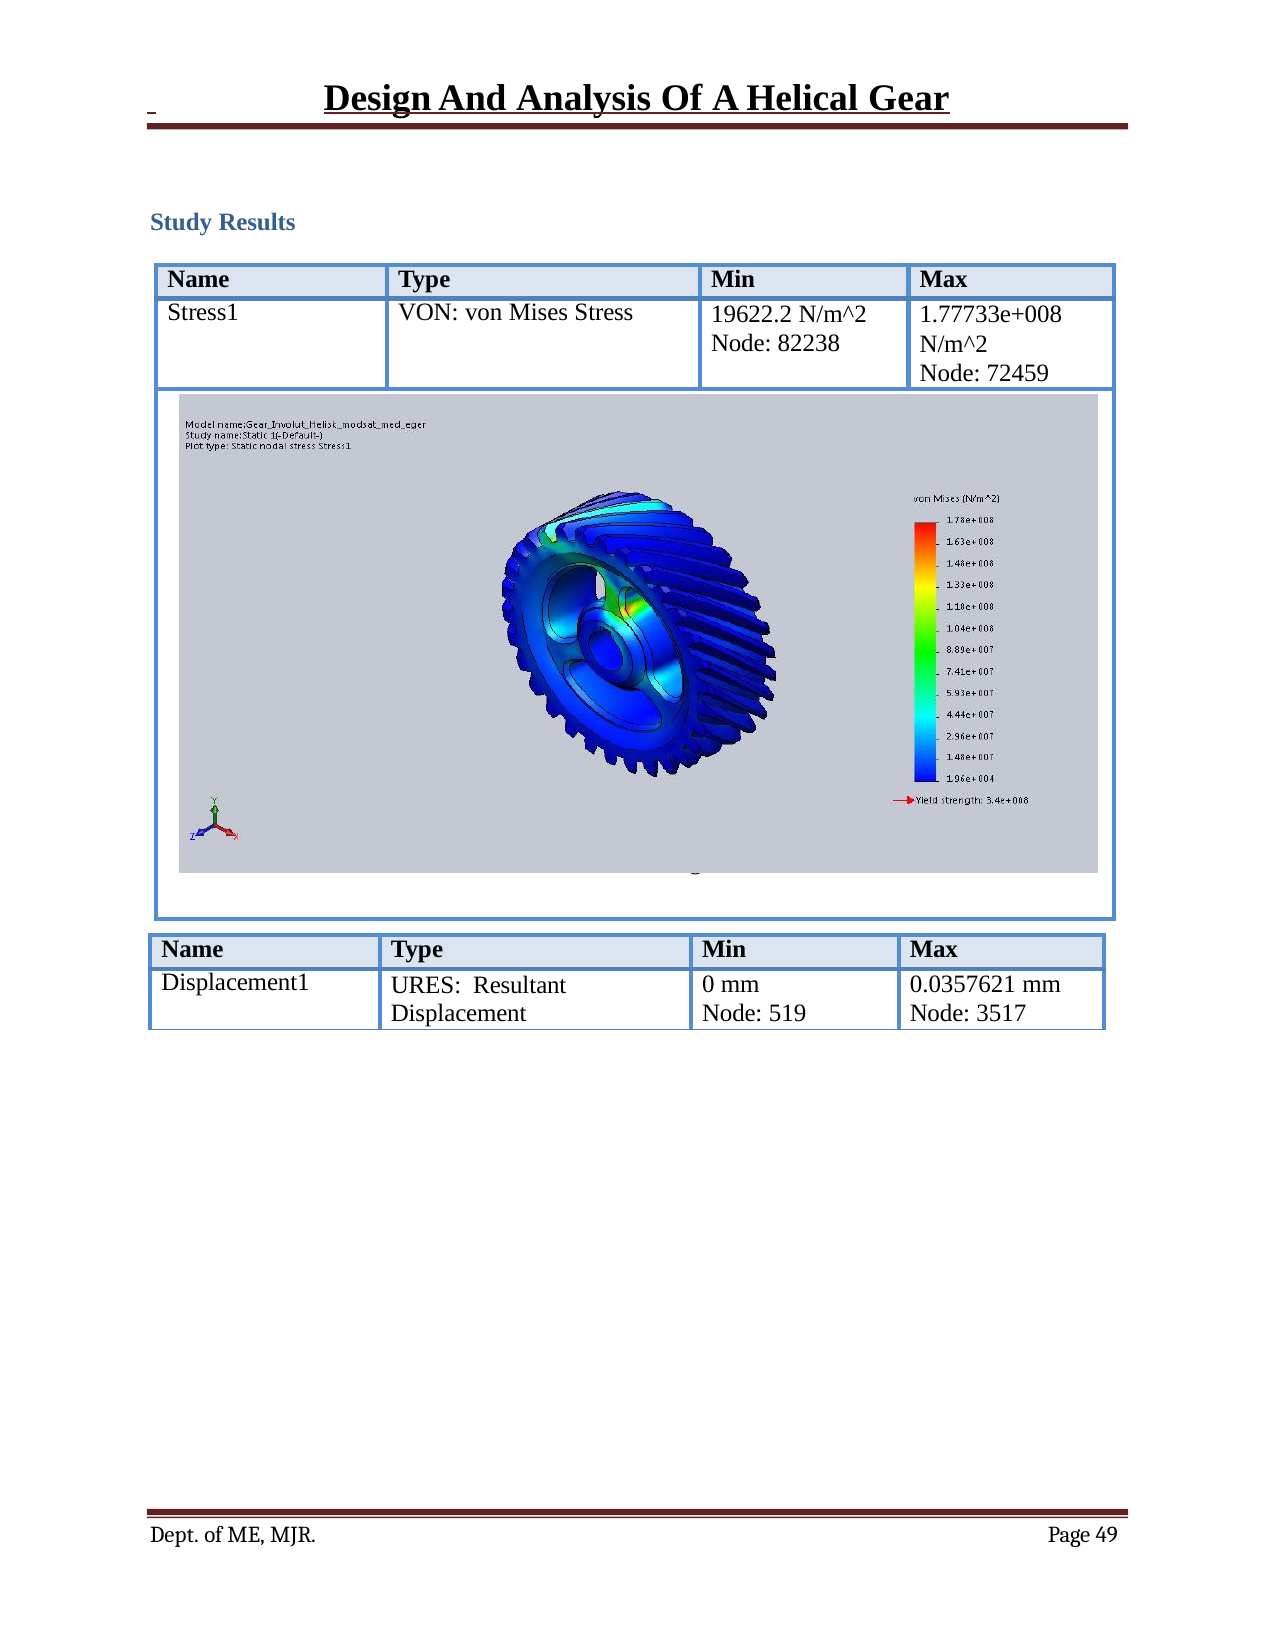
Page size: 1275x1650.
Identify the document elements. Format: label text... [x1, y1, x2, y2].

text_box Design And Analysis Of A Helical Gear [144, 70, 1131, 118]
text_box [146, 1508, 1129, 1519]
table_cell URES: Resultant Displacement [382, 971, 689, 1029]
table_header Max [911, 267, 1112, 296]
text_box [146, 123, 1129, 130]
table_header Name [152, 937, 378, 967]
table_cell Gear_Involut_Helisk_modsat_med_eger-Static 1-Stress-Stress1 [158, 391, 1112, 917]
table_cell VON: von Mises Stress [389, 301, 698, 387]
slide_number Page 10 [1045, 1518, 1132, 1650]
table_cell 0 mm Node: 519 [693, 971, 897, 1029]
table_header Type [389, 267, 698, 296]
table_cell Displacement1 [152, 971, 378, 1029]
table_header Min [693, 937, 897, 967]
table_cell 1.77733e+008 N/m^2 Node: 72459 [911, 301, 1112, 387]
picture [179, 393, 1098, 874]
text_box Study Results [147, 203, 299, 236]
table_cell Stress1 [158, 301, 385, 387]
table_header Max [901, 937, 1102, 967]
footer Dept. of ME, MJR. [147, 1518, 320, 1650]
table_header Type [382, 937, 689, 967]
table_cell 0.0357621 mm Node: 3517 [901, 971, 1102, 1029]
table_header Name [158, 267, 385, 296]
table_header Min [702, 267, 906, 296]
table_cell 19622.2 N/m^2 Node: 82238 [702, 301, 906, 387]
